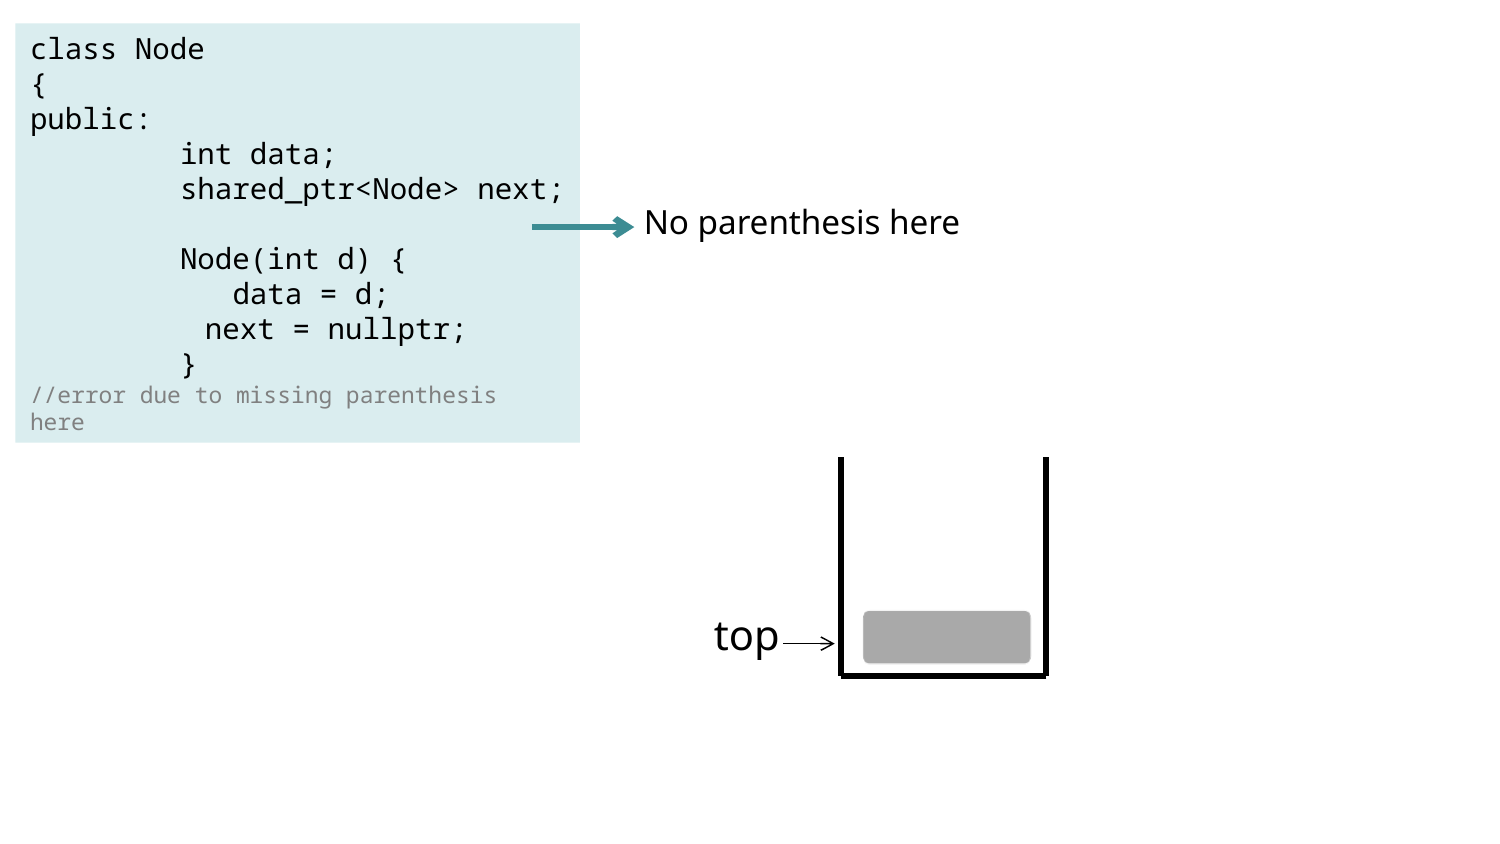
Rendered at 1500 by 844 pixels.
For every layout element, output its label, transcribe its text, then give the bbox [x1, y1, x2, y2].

text_box No parenthesis here [628, 193, 1482, 267]
text_box top [698, 601, 806, 674]
text_box class Node { public: int data; shared_ptr<Node> next; Node(int d) { data = d; next = nullptr; } //error due to missing parenthesis here [15, 23, 580, 443]
picture [903, 531, 982, 749]
